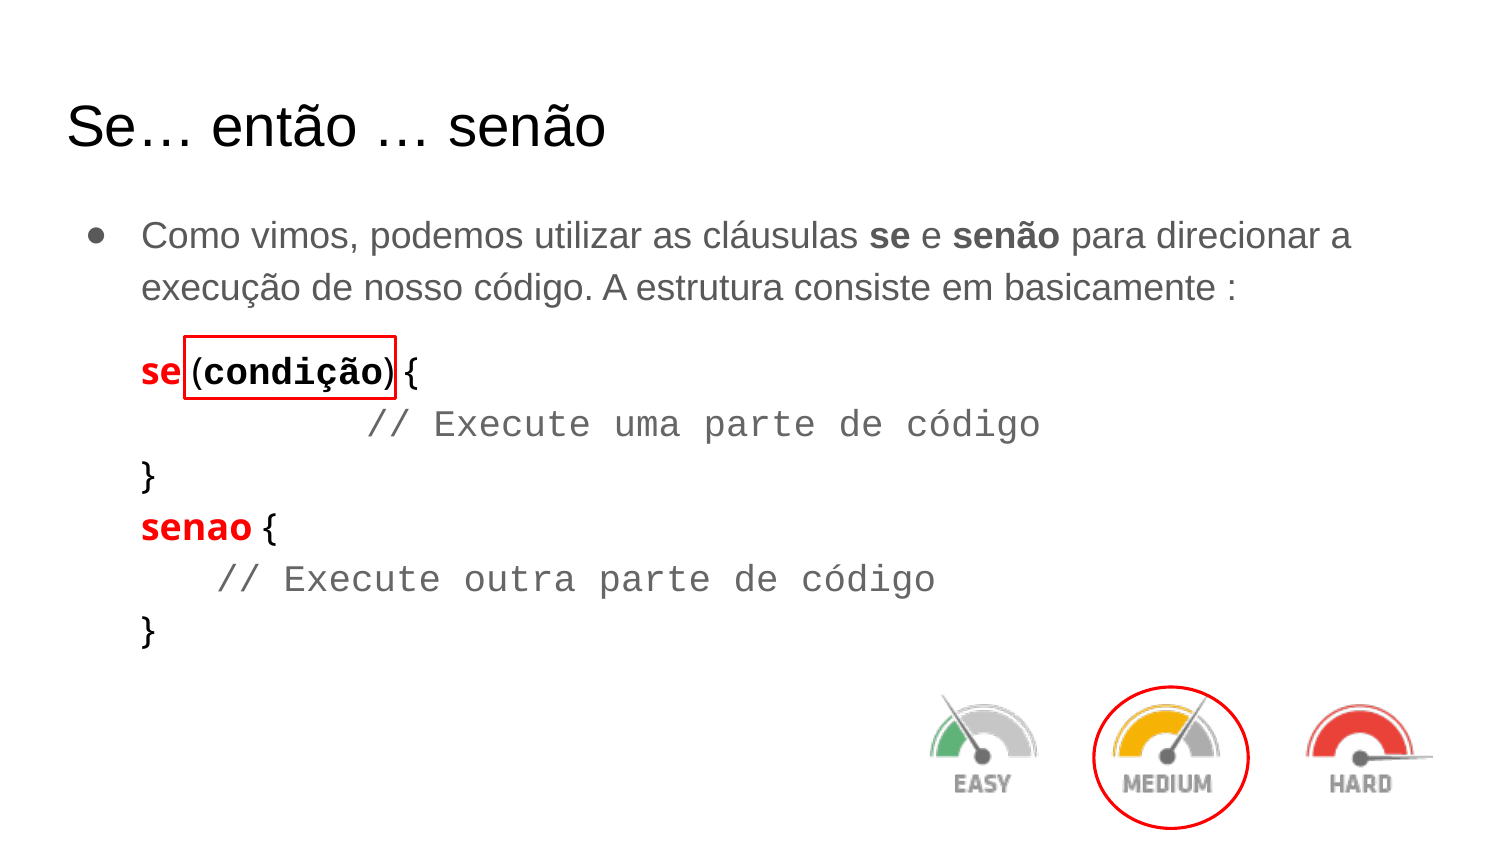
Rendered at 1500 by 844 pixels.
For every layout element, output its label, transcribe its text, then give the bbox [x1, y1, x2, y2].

picture [907, 681, 1434, 817]
text_box [1144, 824, 1198, 829]
list Como vimos, podemos utilizar as cláusulas se e senão para direcionar a execução de nosso código. A estrutura consiste em basicamente : se (condição) { // Execute uma parte de código } senao { // Execute outra parte de código } [51, 189, 1449, 750]
title Se… então … senão [51, 72, 1449, 167]
